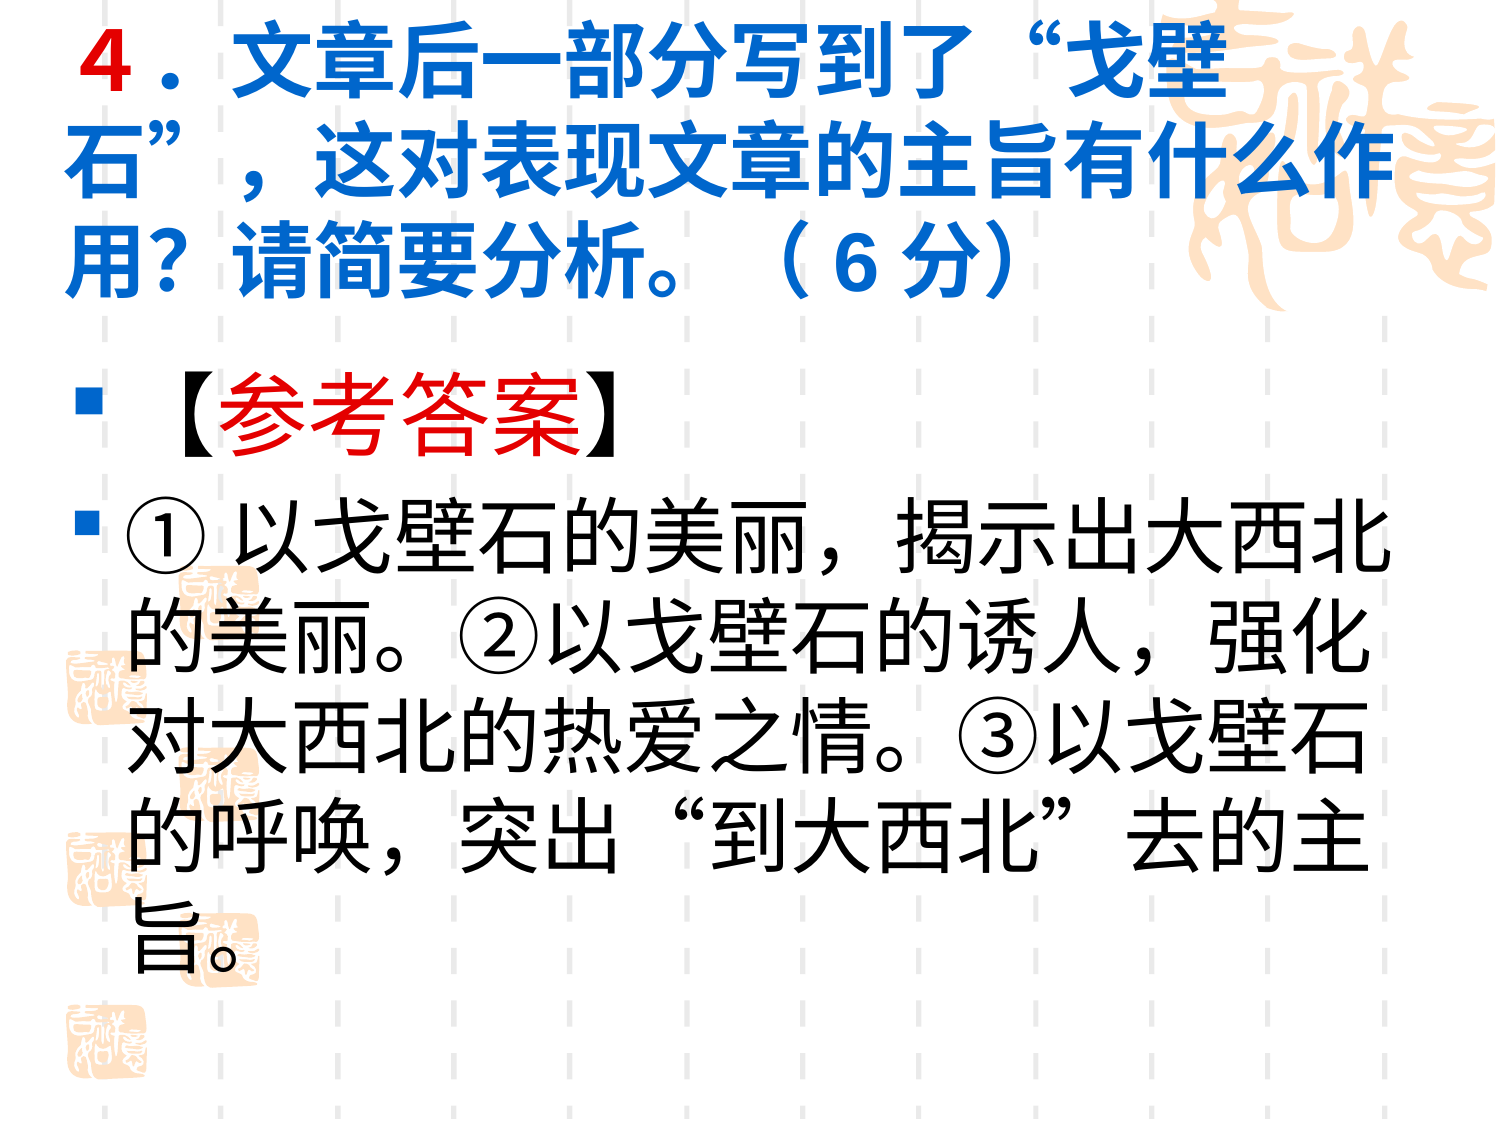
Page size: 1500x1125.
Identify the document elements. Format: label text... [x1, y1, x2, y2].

list 【参考答案】 ①以戈壁石的美丽，揭示出大西北的美丽。②以戈壁石的诱人，强化对大西北的热爱之情。③以戈壁石的呼唤，突出“到大西北”去的主旨。 [52, 349, 1448, 1089]
title ４．文章后一部分写到了“戈壁石”，这对表现文章的主旨有什么作用？请简要分析。（6分） [48, 37, 1412, 280]
